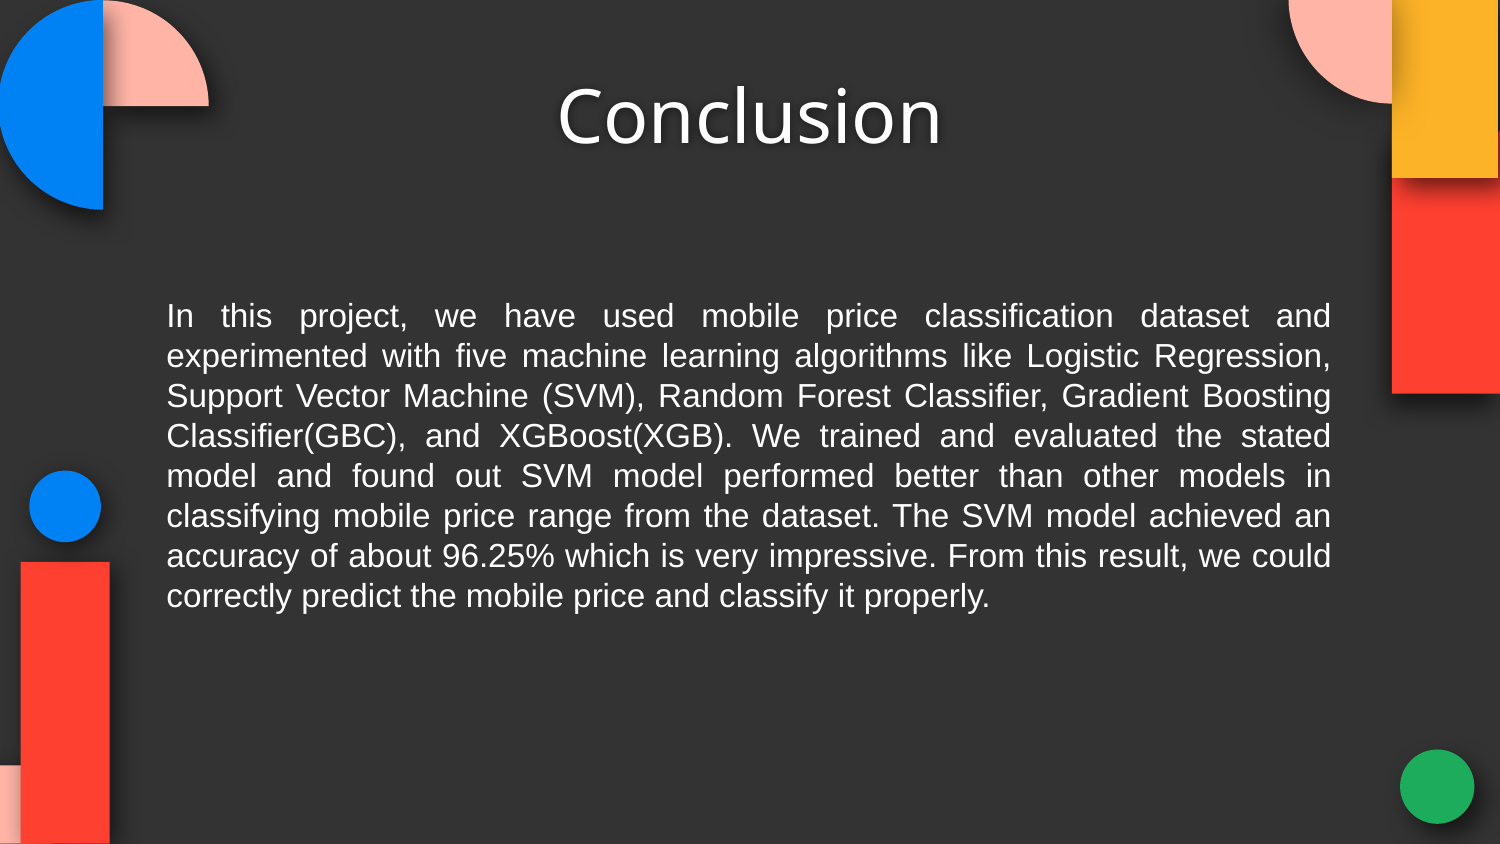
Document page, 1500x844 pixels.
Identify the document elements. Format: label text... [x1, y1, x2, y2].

list In this project, we have used mobile price classification dataset and experimented with five machine learning algorithms like Logistic Regression, Support Vector Machine (SVM), Random Forest Classifier, Gradient Boosting Classifier(GBC), and XGBoost(XGB). We trained and evaluated the stated model and found out SVM model performed better than other models in classifying mobile price range from the dataset. The SVM model achieved an accuracy of about 96.25% which is very impressive. From this result, we could correctly predict the mobile price and classify it properly. [151, 279, 1349, 756]
title Conclusion [118, 66, 1382, 161]
